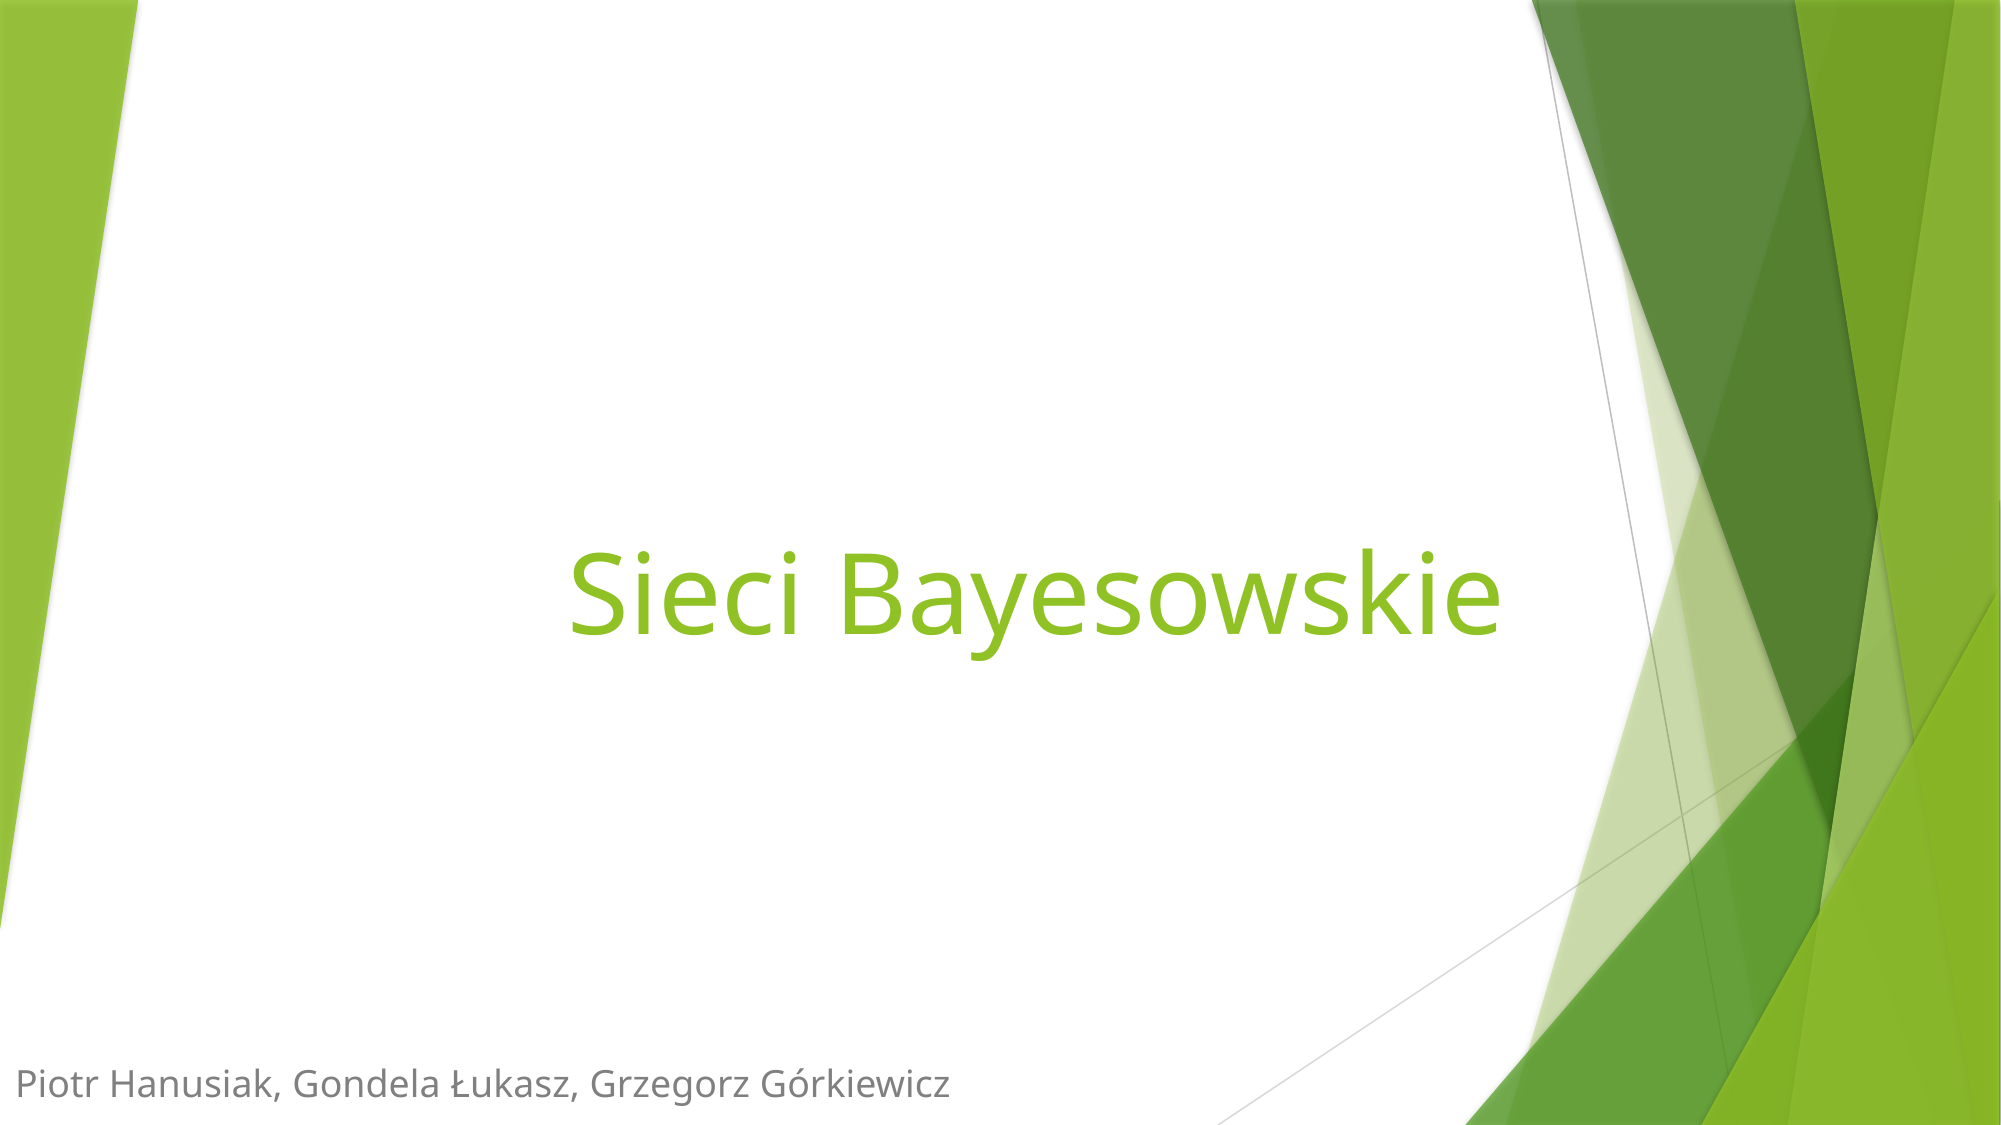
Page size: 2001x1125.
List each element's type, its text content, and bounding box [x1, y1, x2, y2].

subtitle Piotr Hanusiak, Gondela Łukasz, Grzegorz Górkiewicz [0, 1052, 1275, 1125]
title Sieci Bayesowskie [247, 394, 1522, 665]
